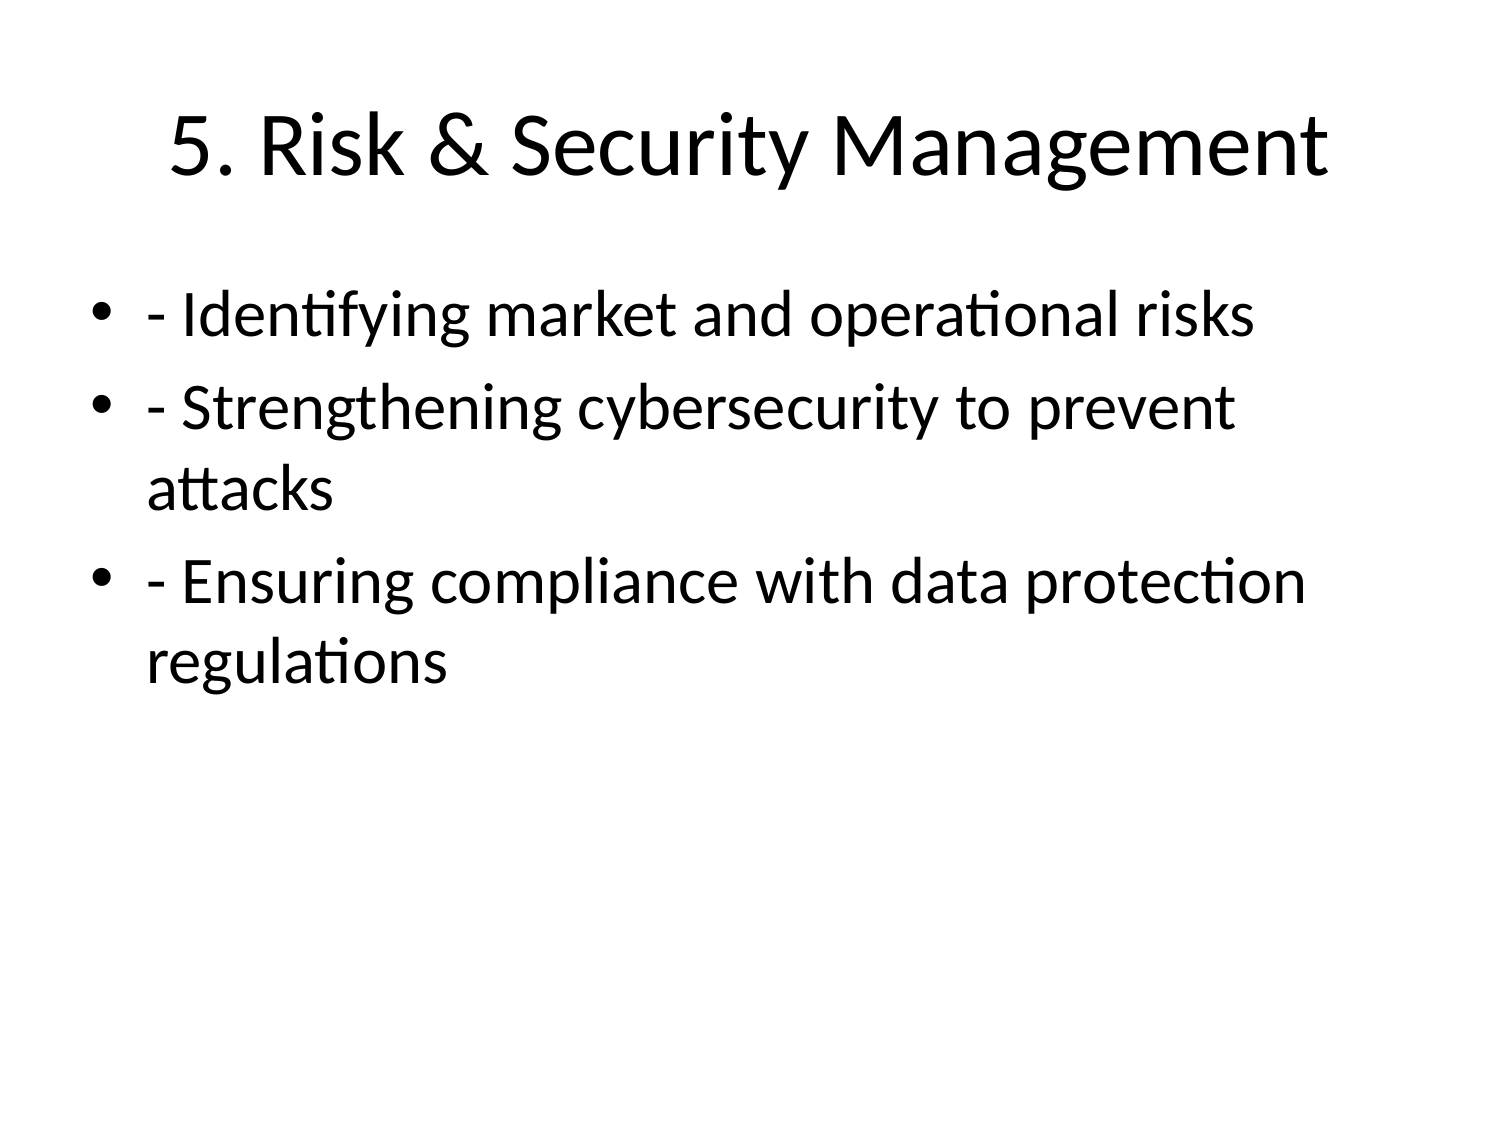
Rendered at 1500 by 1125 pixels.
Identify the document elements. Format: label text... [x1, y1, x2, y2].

title 5. Risk & Security Management [75, 45, 1425, 233]
list - Identifying market and operational risks - Strengthening cybersecurity to prevent attacks - Ensuring compliance with data protection regulations [75, 262, 1425, 1005]
